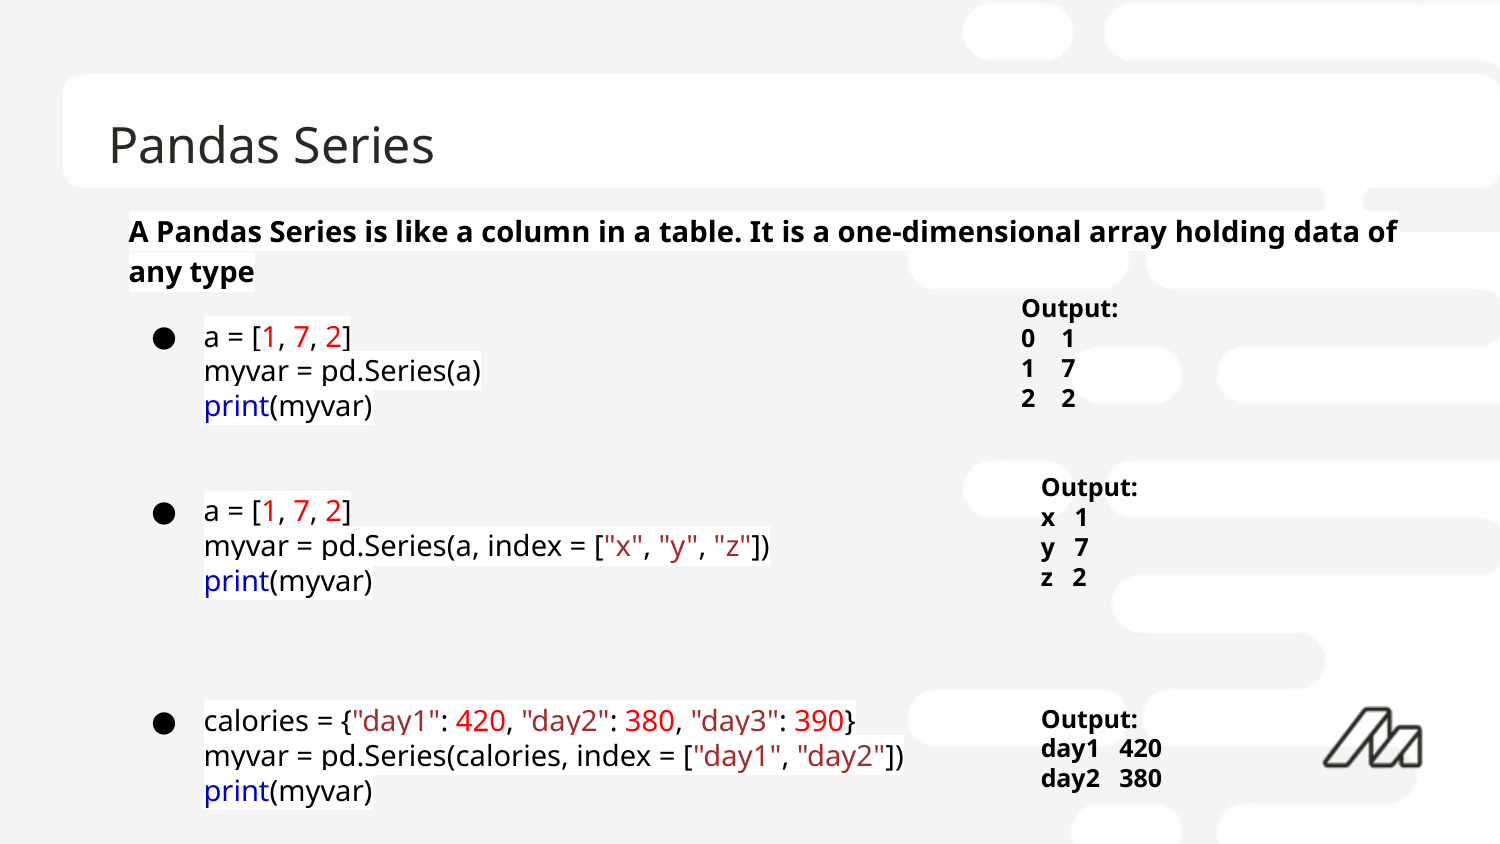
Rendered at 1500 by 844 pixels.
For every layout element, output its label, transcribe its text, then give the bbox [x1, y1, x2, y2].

title Pandas Series [93, 108, 1407, 187]
text_box A Pandas Series is like a column in a table. It is a one-dimensional array holding data of any type a = [1, 7, 2] myvar = pd.Series(a) print(myvar) a = [1, 7, 2] myvar = pd.Series(a, index = ["x", "y", "z"]) print(myvar) calories = {"day1": 420, "day2": 380, "day3": 390} myvar = pd.Series(calories, index = ["day1", "day2"]) print(myvar) [113, 193, 1447, 823]
picture [2, 1, 1500, 844]
text_box Output: day1 420 day2 380 [1025, 688, 1197, 808]
text_box Output: 0 1 1 7 2 2 [1006, 278, 1187, 428]
text_box Output: x 1 y 7 z 2 [1025, 456, 1167, 607]
